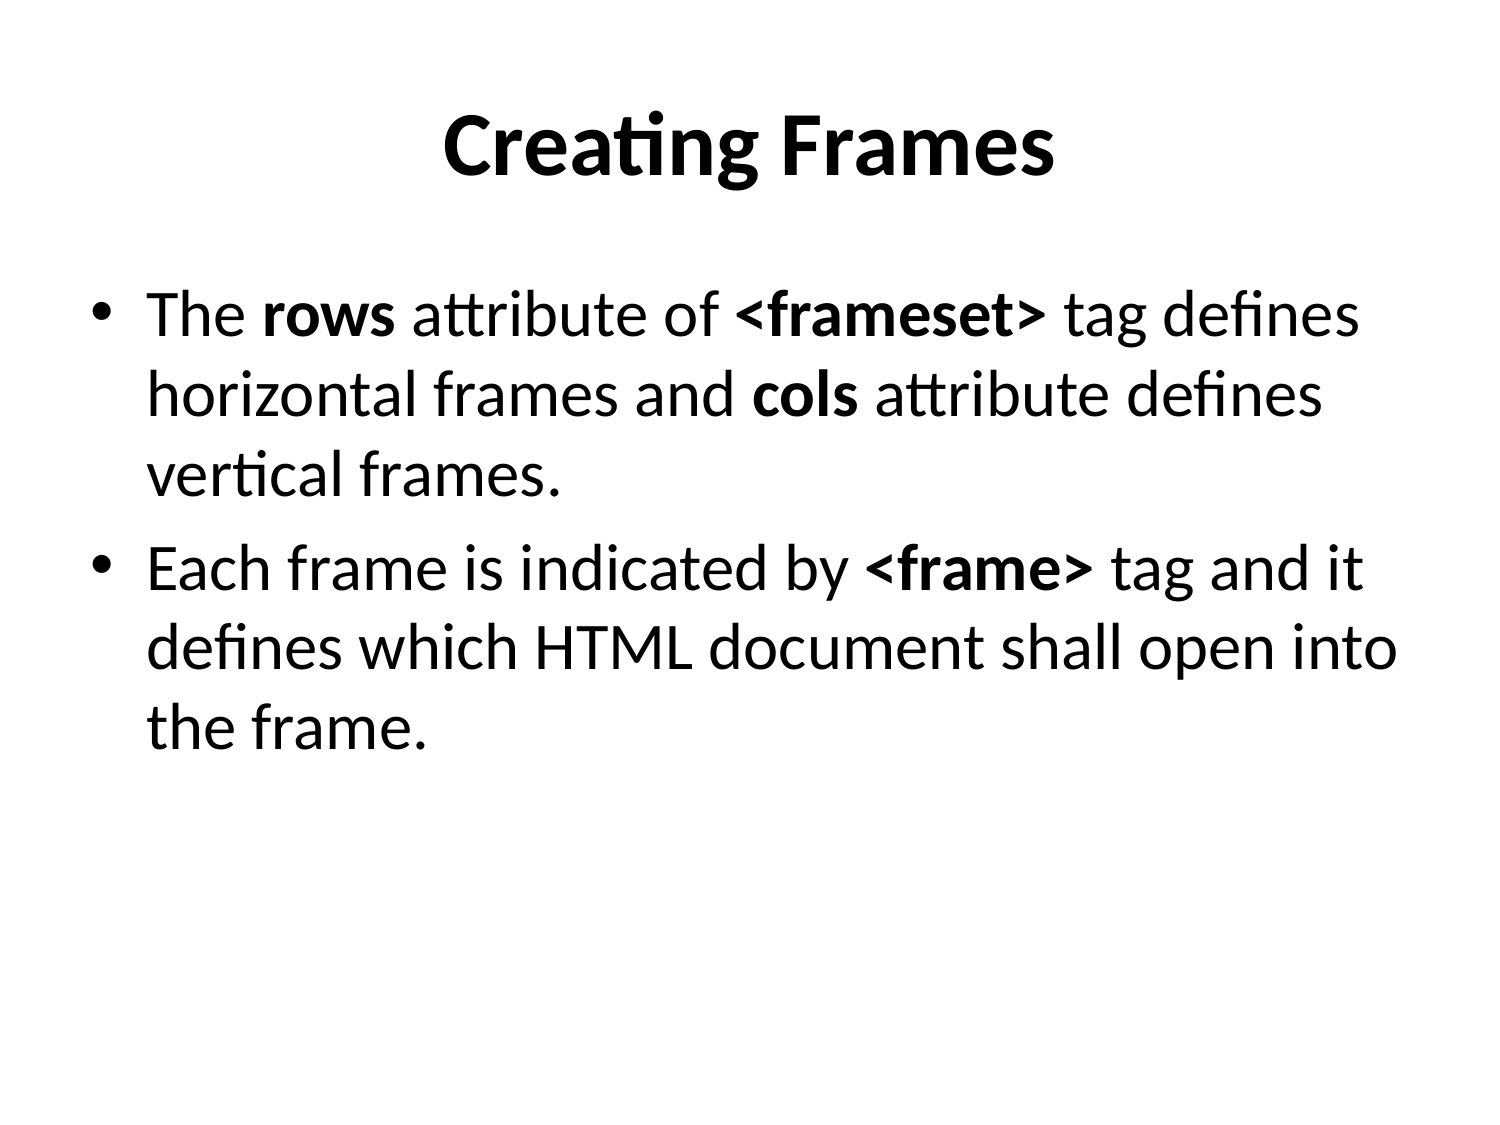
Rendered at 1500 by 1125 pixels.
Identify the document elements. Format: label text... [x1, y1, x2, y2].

title Creating Frames [75, 45, 1425, 233]
list The rows attribute of <frameset> tag defines horizontal frames and cols attribute defines vertical frames. Each frame is indicated by <frame> tag and it defines which HTML document shall open into the frame. [75, 262, 1425, 1005]
